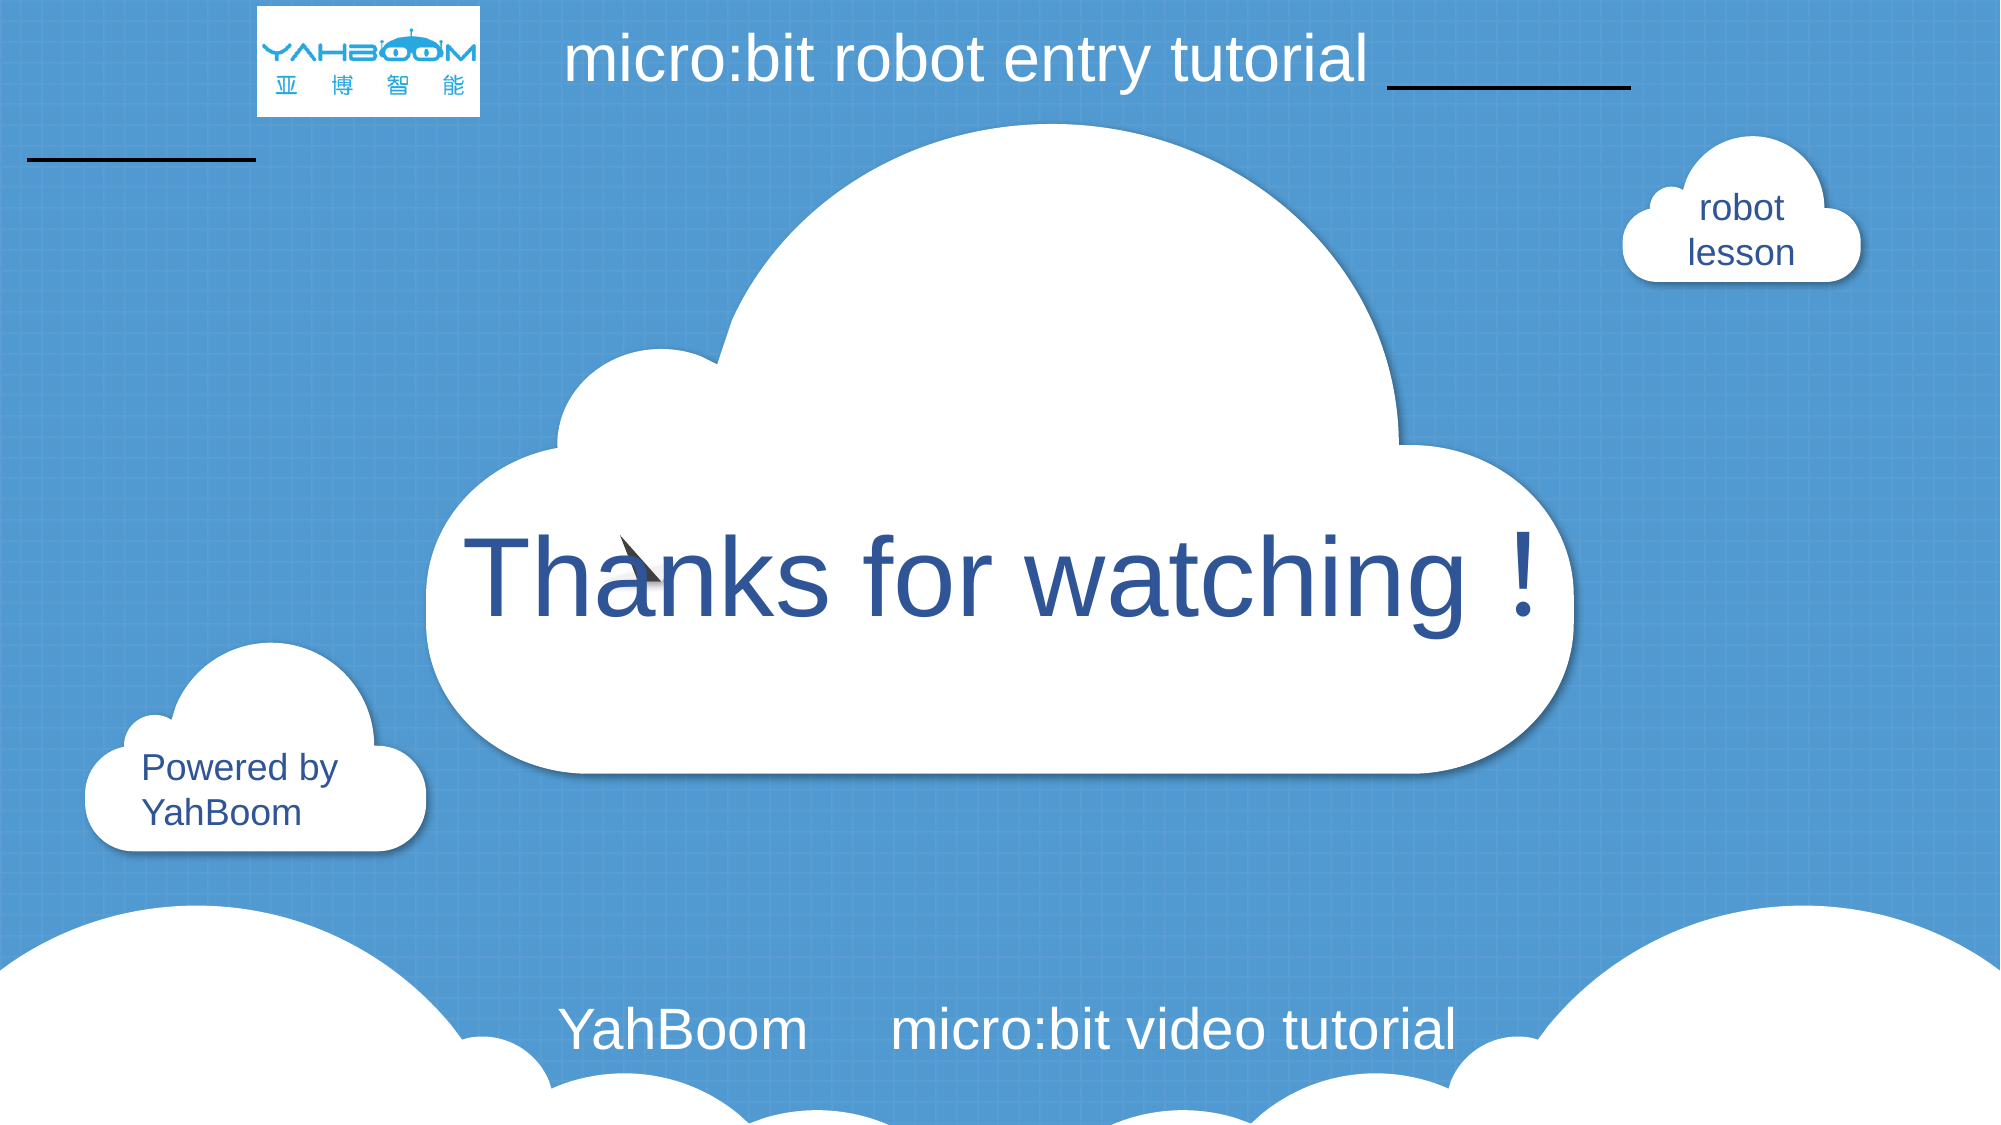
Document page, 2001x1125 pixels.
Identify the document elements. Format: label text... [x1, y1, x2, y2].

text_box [599, 535, 674, 582]
text_box [84, 641, 410, 853]
text_box YahBoom micro:bit video tutorial [0, 924, 887, 1125]
text_box YahBoom micro:bit video tutorial [1113, 924, 2000, 1125]
text_box [0, 904, 890, 1125]
text_box Thanks for watching！ [447, 496, 1640, 647]
text_box Powered by YahBoom [126, 735, 426, 841]
text_box [425, 519, 1573, 775]
picture [257, 6, 480, 118]
text_box micro:bit robot entry tutorial [12, 7, 1660, 173]
text_box [465, 173, 1535, 496]
text_box [1110, 904, 2000, 1125]
text_box [1621, 135, 1862, 283]
text_box robot lesson [1672, 175, 1811, 281]
